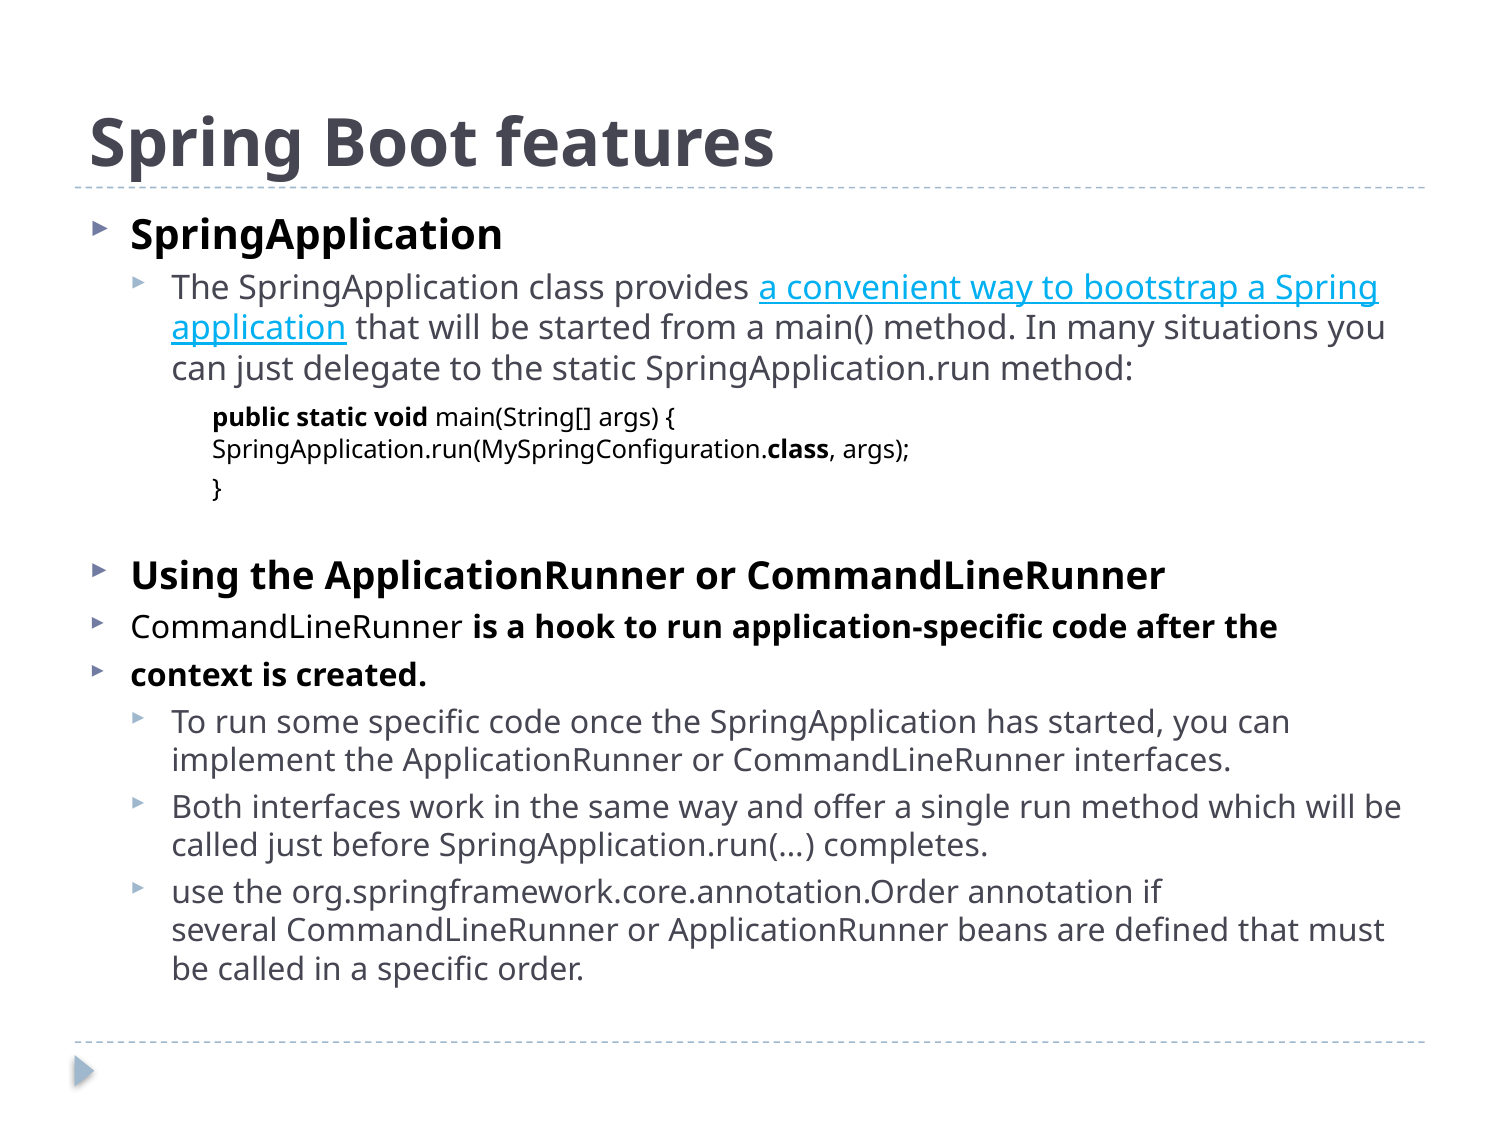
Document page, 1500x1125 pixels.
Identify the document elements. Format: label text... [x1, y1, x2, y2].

list SpringApplication The SpringApplication class provides a convenient way to bootstrap a Spring application that will be started from a main() method. In many situations you can just delegate to the static SpringApplication.run method: public static void main(String[] args) { SpringApplication.run(MySpringConfiguration.class, args); } Using the ApplicationRunner or CommandLineRunner CommandLineRunner is a hook to run application-specific code after the context is created. To run some specific code once the SpringApplication has started, you can implement the ApplicationRunner or CommandLineRunner interfaces. Both interfaces work in the same way and offer a single run method which will be called just before SpringApplication.run(…​) completes. use the org.springframework.core.annotation.Order annotation if several CommandLineRunner or ApplicationRunner beans are defined that must be called in a specific order. [75, 200, 1425, 1010]
title Spring Boot features [75, 24, 1425, 188]
